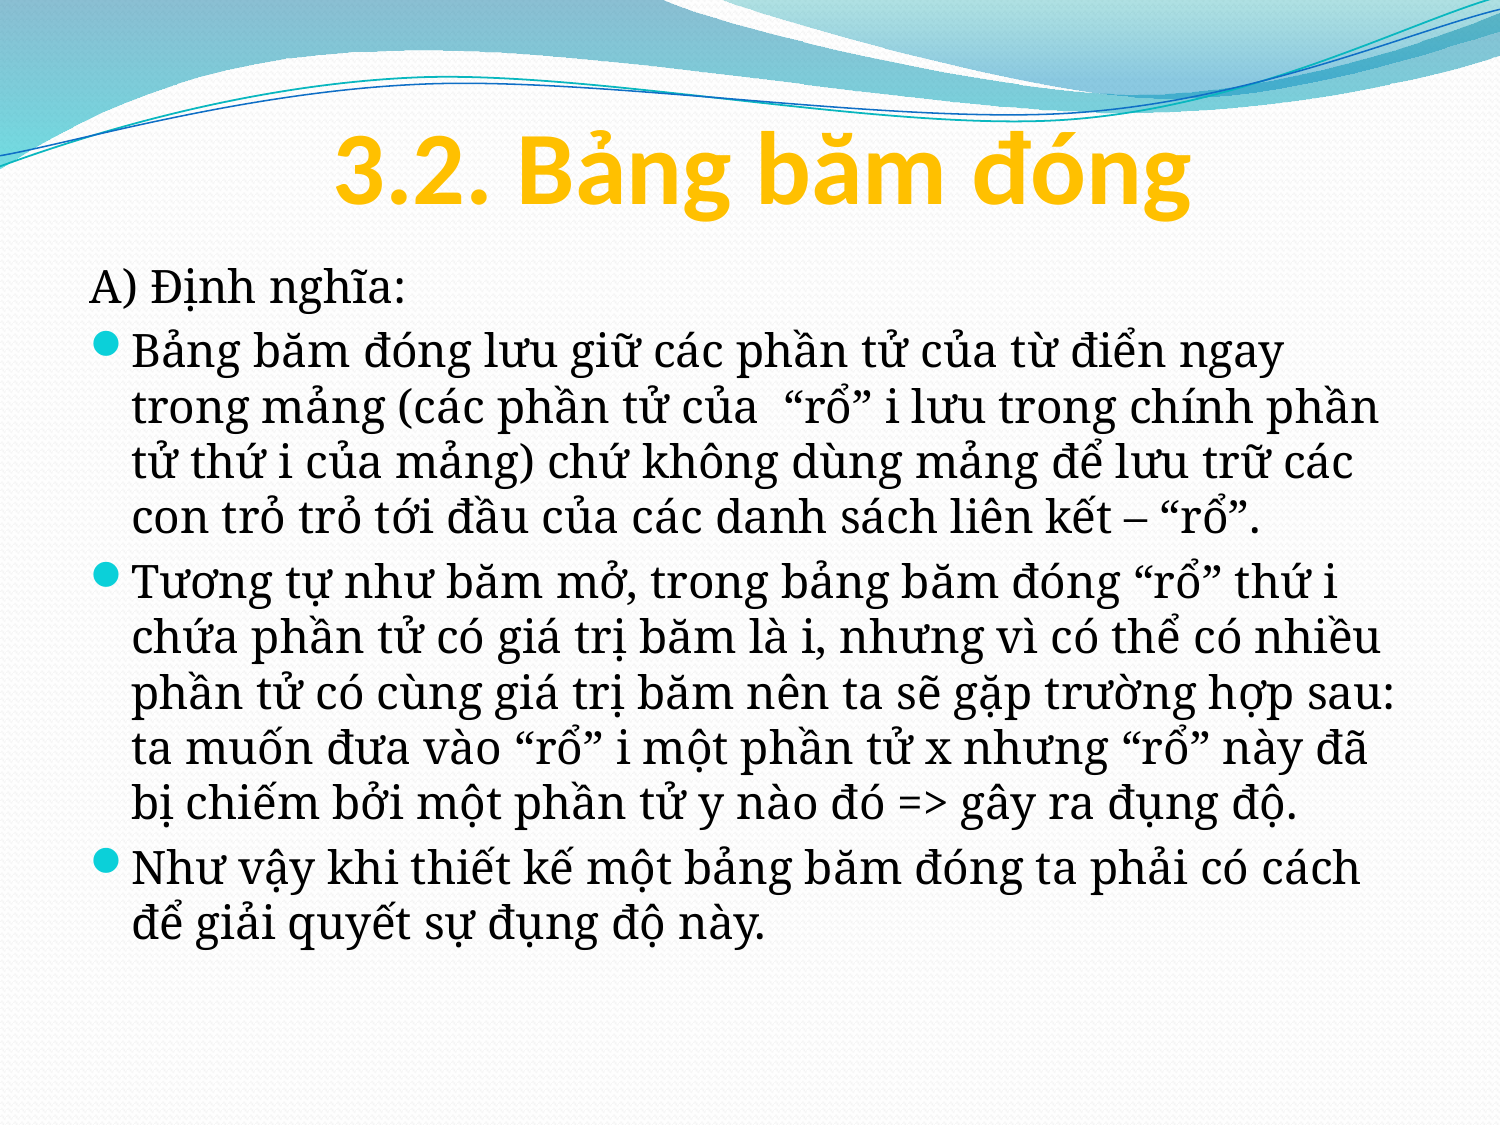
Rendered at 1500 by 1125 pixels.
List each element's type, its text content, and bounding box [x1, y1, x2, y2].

list A) Định nghĩa: Bảng băm đóng lưu giữ các phần tử của từ điển ngay trong mảng (các phần tử của “rổ” i lưu trong chính phần tử thứ i của mảng) chứ không dùng mảng để lưu trữ các con trỏ trỏ tới đầu của các danh sách liên kết – “rổ”. Tương tự như băm mở, trong bảng băm đóng “rổ” thứ i chứa phần tử có giá trị băm là i, nhưng vì có thể có nhiều phần tử có cùng giá trị băm nên ta sẽ gặp trường hợp sau: ta muốn đưa vào “rổ” i một phần tử x nhưng “rổ” này đã bị chiếm bởi một phần tử y nào đó => gây ra đụng độ. Như vậy khi thiết kế một bảng băm đóng ta phải có cách để giải quyết sự đụng độ này. [75, 249, 1425, 1038]
title 3.2. Bảng băm đóng [87, 37, 1438, 225]
